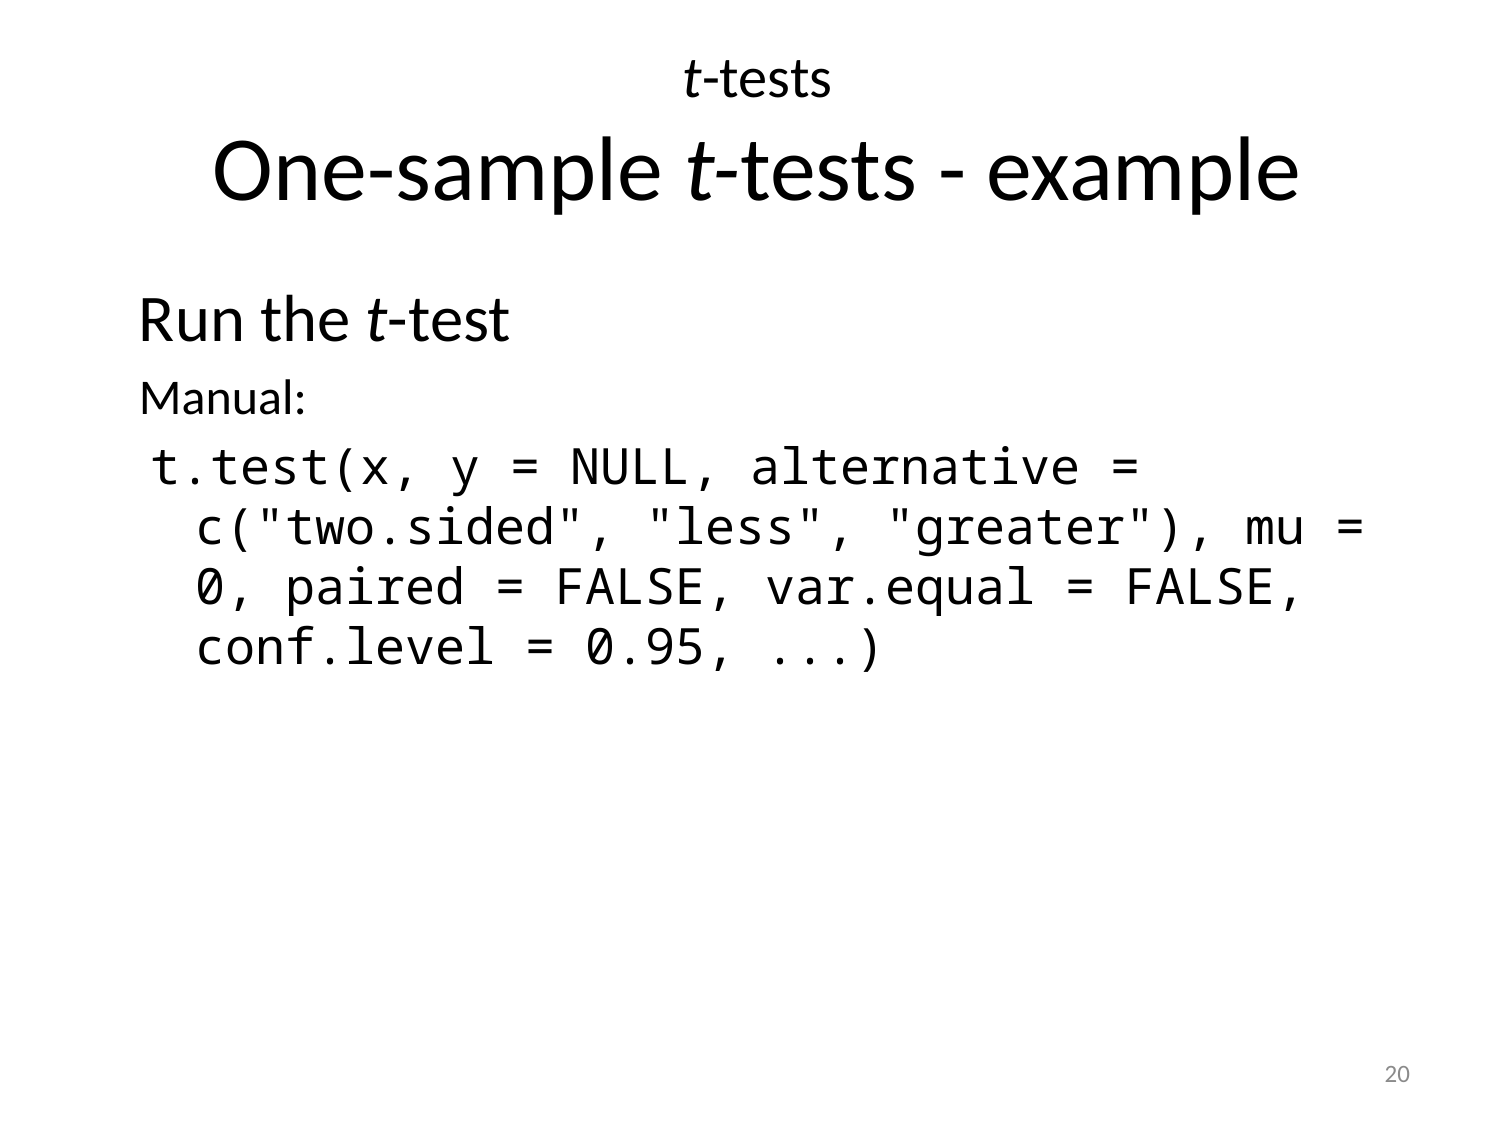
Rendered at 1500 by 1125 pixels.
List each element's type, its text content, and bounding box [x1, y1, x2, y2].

list Run the t-test Manual: t.test(x, y = NULL, alternative = c("two.sided", "less", "greater"), mu = 0, paired = FALSE, var.equal = FALSE, conf.level = 0.95, ...) [123, 267, 1459, 700]
slide_number 20 [1074, 1042, 1425, 1103]
text_box t-tests One-sample t-tests - example [149, 30, 1365, 228]
